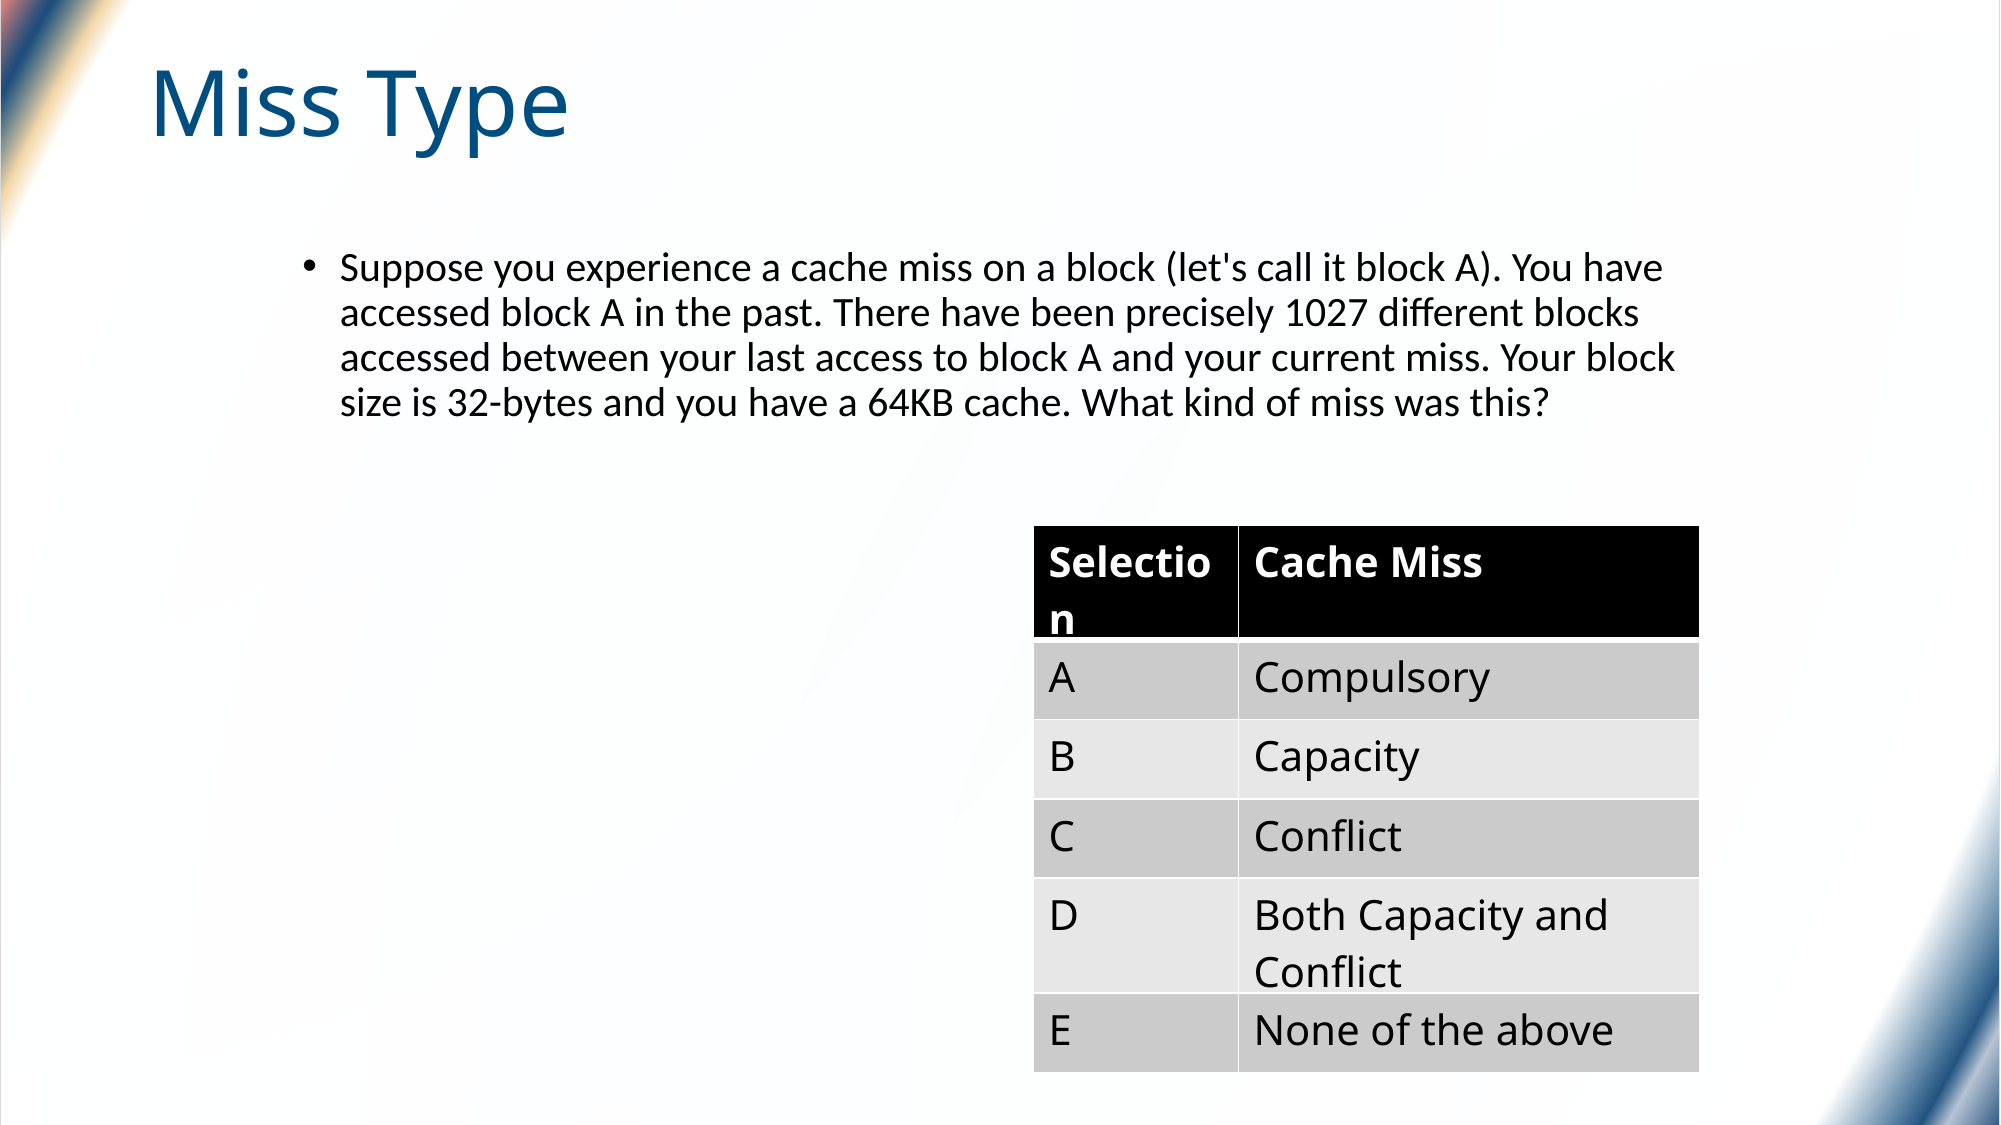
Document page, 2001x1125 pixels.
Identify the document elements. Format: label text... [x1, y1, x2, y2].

picture [0, 0, 2000, 1125]
table_cell E [1034, 994, 1238, 1072]
table_cell Conflict [1239, 800, 1699, 877]
table_cell D [1034, 879, 1238, 992]
table_cell Both Capacity and Conflict [1239, 879, 1699, 992]
table_cell C [1034, 800, 1238, 877]
table_cell None of the above [1239, 994, 1699, 1072]
table_cell A [1034, 643, 1238, 719]
list Suppose you experience a cache miss on a block (let's call it block A). You have accessed block A in the past. There have been precisely 1027 different blocks accessed between your last access to block A and your current miss. Your block size is 32-bytes and you have a 64KB cache. What kind of miss was this? [287, 237, 1700, 913]
table_cell Compulsory [1239, 643, 1699, 719]
title Miss Type [133, 12, 1834, 200]
table_cell Capacity [1239, 720, 1699, 798]
table_header Selection [1034, 526, 1238, 637]
table_header Cache Miss [1239, 526, 1699, 637]
table_cell B [1034, 720, 1238, 798]
